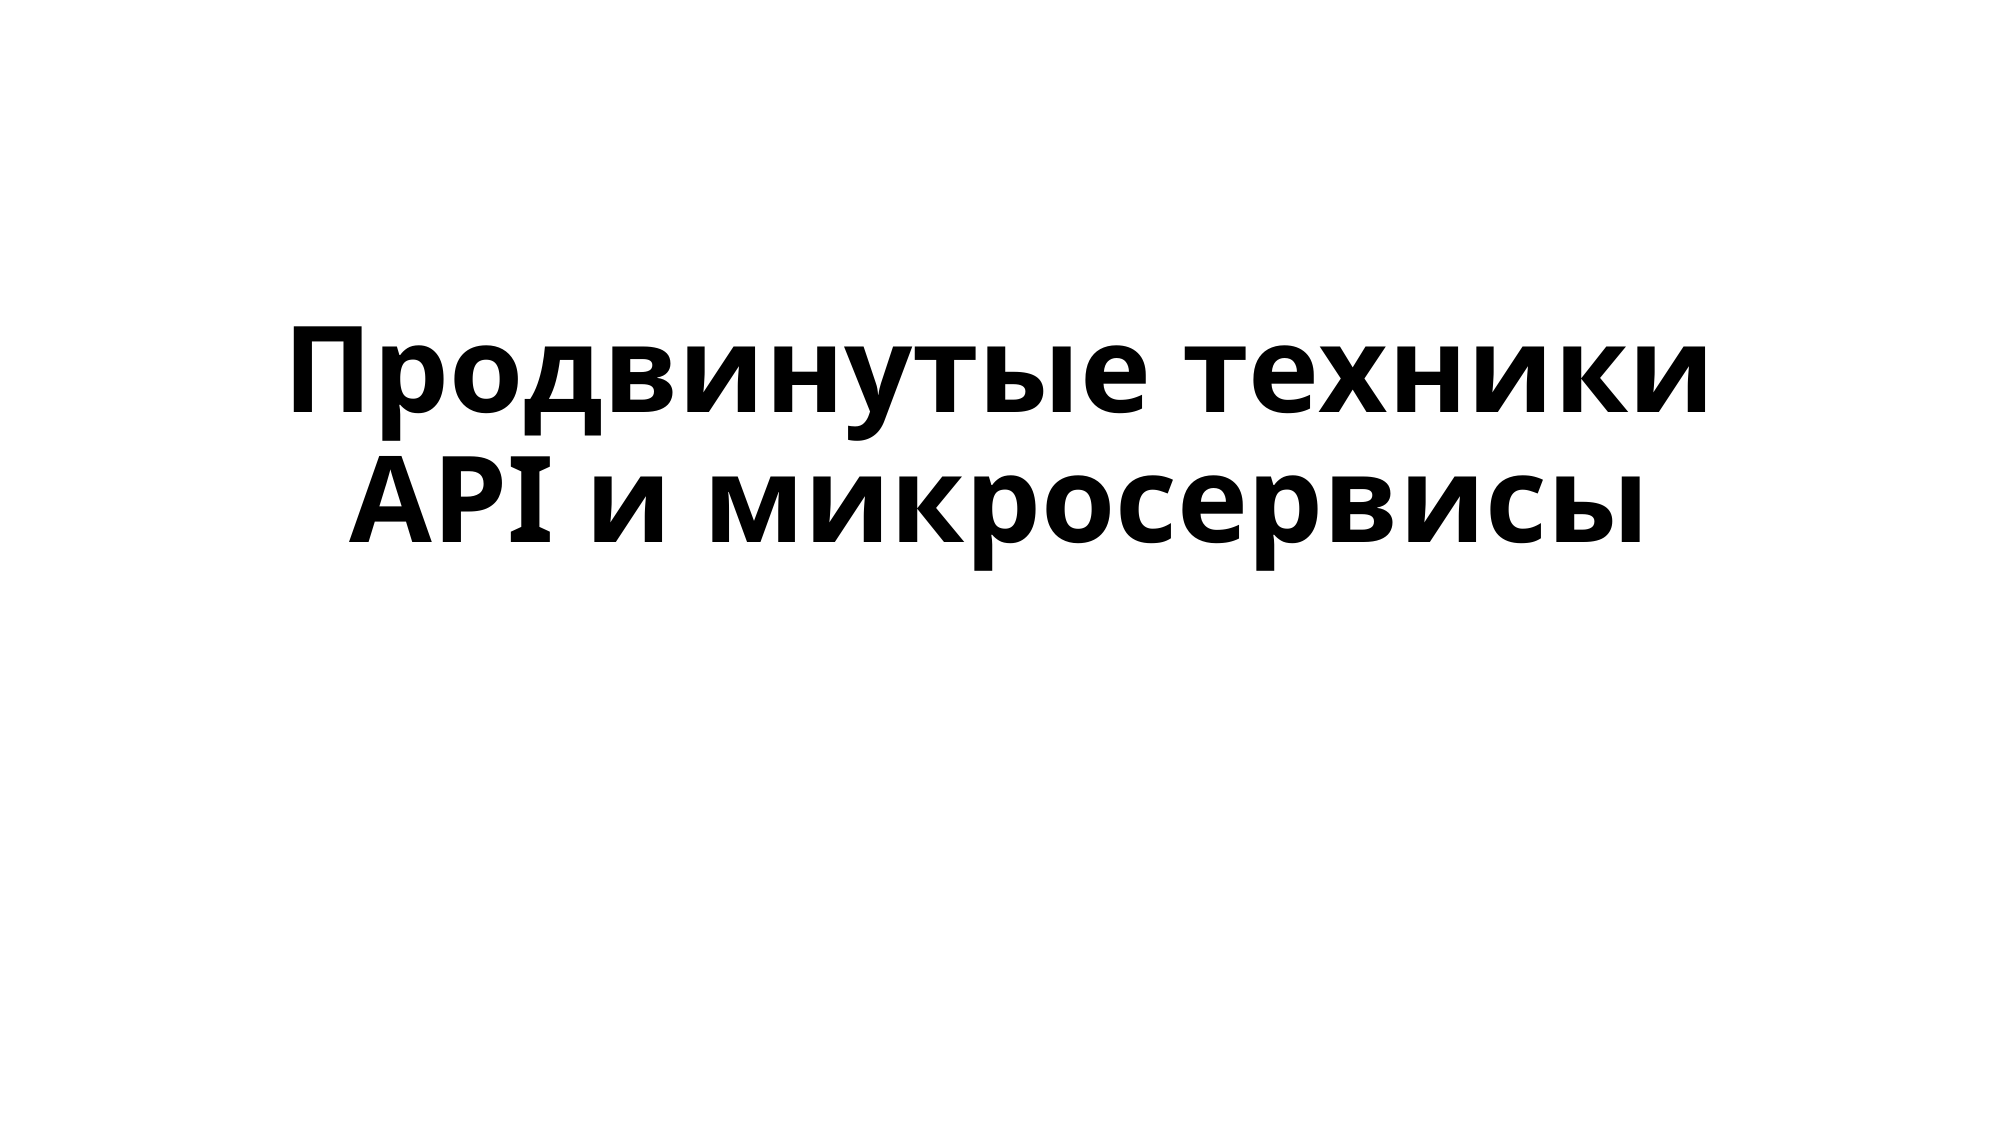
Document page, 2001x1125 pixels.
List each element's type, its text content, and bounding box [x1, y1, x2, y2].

title Продвинутые техники API и микросервисы [249, 184, 1750, 576]
